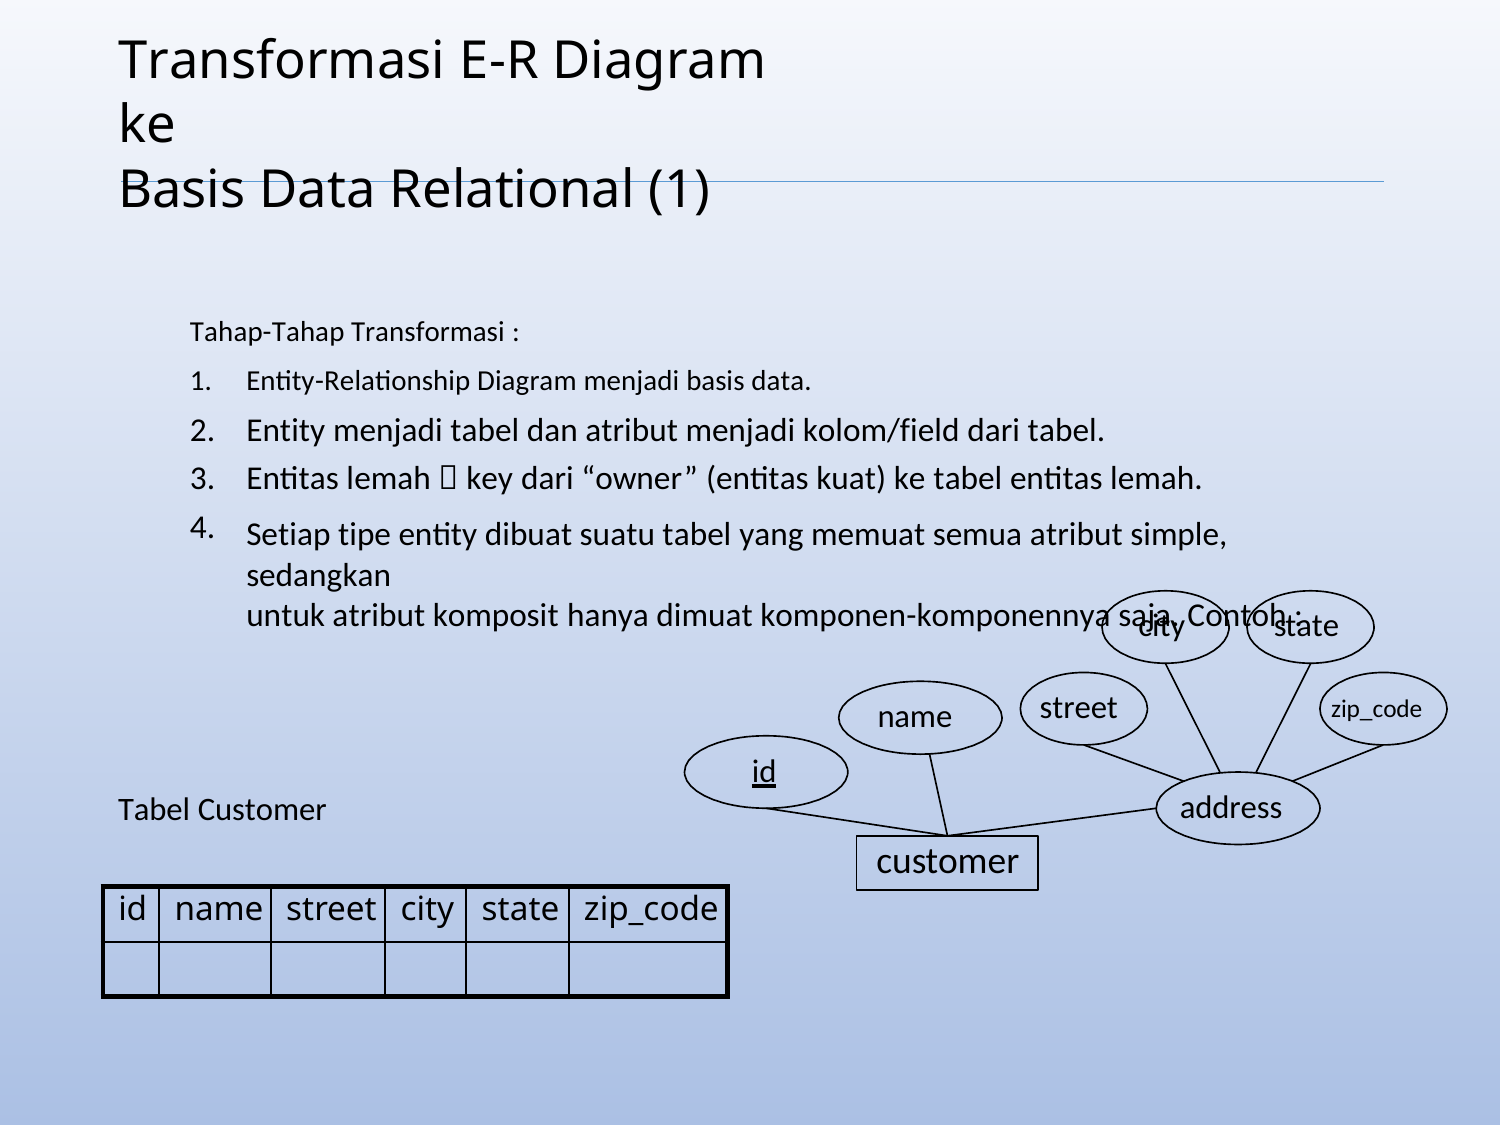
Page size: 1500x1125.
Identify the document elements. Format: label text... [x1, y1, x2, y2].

text_box city [1136, 609, 1201, 652]
text_box [1102, 590, 1230, 664]
text_box [684, 735, 848, 809]
text_box [1247, 590, 1375, 664]
text_box [121, 158, 1384, 184]
text_box Transformasi E-R Diagram ke Basis Data Relational (1) [116, 35, 817, 166]
text_box [1178, 833, 1298, 845]
text_box zip_code [568, 886, 728, 941]
text_box city [385, 886, 466, 941]
text_box [466, 941, 568, 997]
text_box Tahap-Tahap Transformasi : [187, 317, 565, 355]
text_box [271, 941, 385, 997]
text_box zip_code [1328, 694, 1444, 729]
text_box 1. 2. 3. 4. [187, 365, 223, 550]
text_box name [159, 886, 271, 941]
text_box [1444, 697, 1448, 720]
text_box [159, 941, 271, 997]
text_box Tabel Customer [116, 792, 363, 835]
text_box [568, 941, 728, 997]
text_box [1319, 672, 1442, 727]
text_box state [1271, 609, 1356, 652]
text_box [1156, 772, 1321, 833]
text_box state [466, 886, 568, 941]
text_box street [1037, 691, 1137, 733]
text_box [385, 941, 466, 997]
text_box [1330, 729, 1436, 745]
text_box street [271, 886, 385, 941]
text_box [103, 941, 159, 997]
text_box address [1177, 790, 1306, 833]
text_box [838, 681, 1003, 755]
text_box id [749, 754, 789, 797]
text_box id [103, 886, 159, 941]
text_box name [875, 700, 972, 742]
text_box customer [856, 835, 1039, 890]
text_box [1020, 672, 1148, 745]
text_box Entity-Relationship Diagram menjadi basis data. Entity menjadi tabel dan atribut menjadi kolom/field dari tabel. Entitas lemah  key dari “owner” (entitas kuat) ke tabel entitas lemah. Setiap tipe entity dibuat suatu tabel yang memuat semua atribut simple, sedangkan untuk atribut komposit hanya dimuat komponen-komponennya saja. Contoh : [244, 365, 1382, 582]
